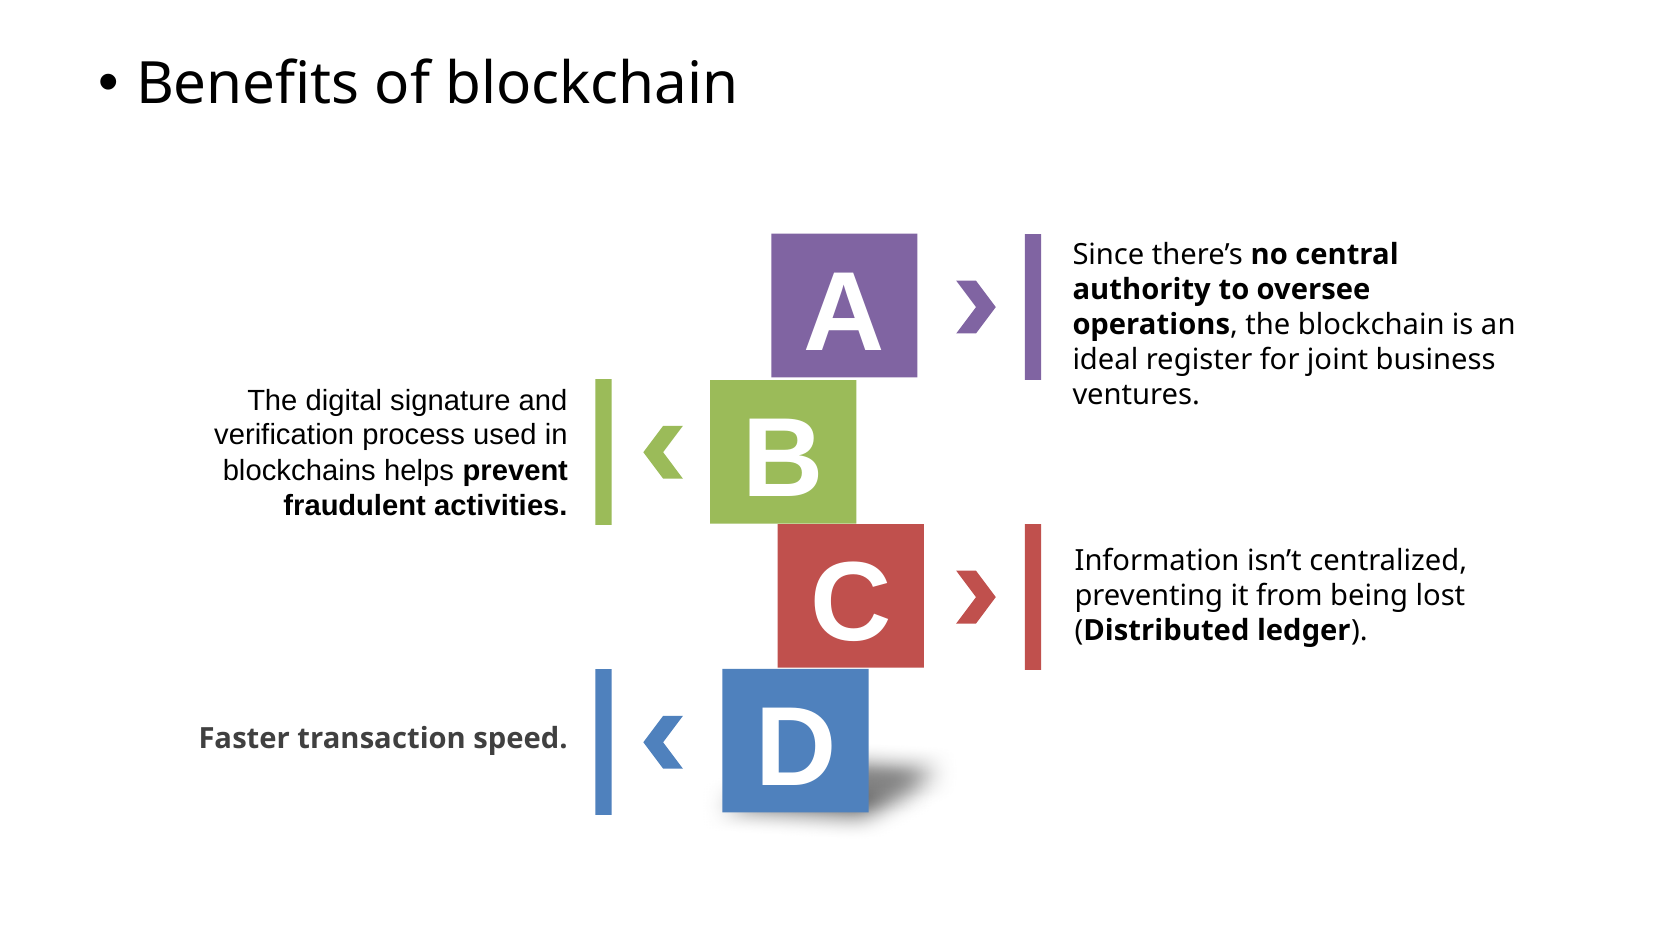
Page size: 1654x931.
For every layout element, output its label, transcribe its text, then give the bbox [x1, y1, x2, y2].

text_box Faster transaction speed. [93, 712, 583, 763]
text_box Since there’s no central authority to oversee operations, the blockchain is an ideal register for joint business ventures. [1057, 227, 1548, 418]
text_box [593, 377, 601, 527]
text_box Information isn’t centralized, preventing it from being lost (Distributed ledger). [1059, 533, 1551, 654]
text_box [593, 667, 601, 817]
text_box The digital signature and verification process used in blockchains helps prevent fraudulent activities. [93, 373, 583, 529]
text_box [606, 233, 1047, 869]
list Benefits of blockchain [83, 46, 1654, 145]
